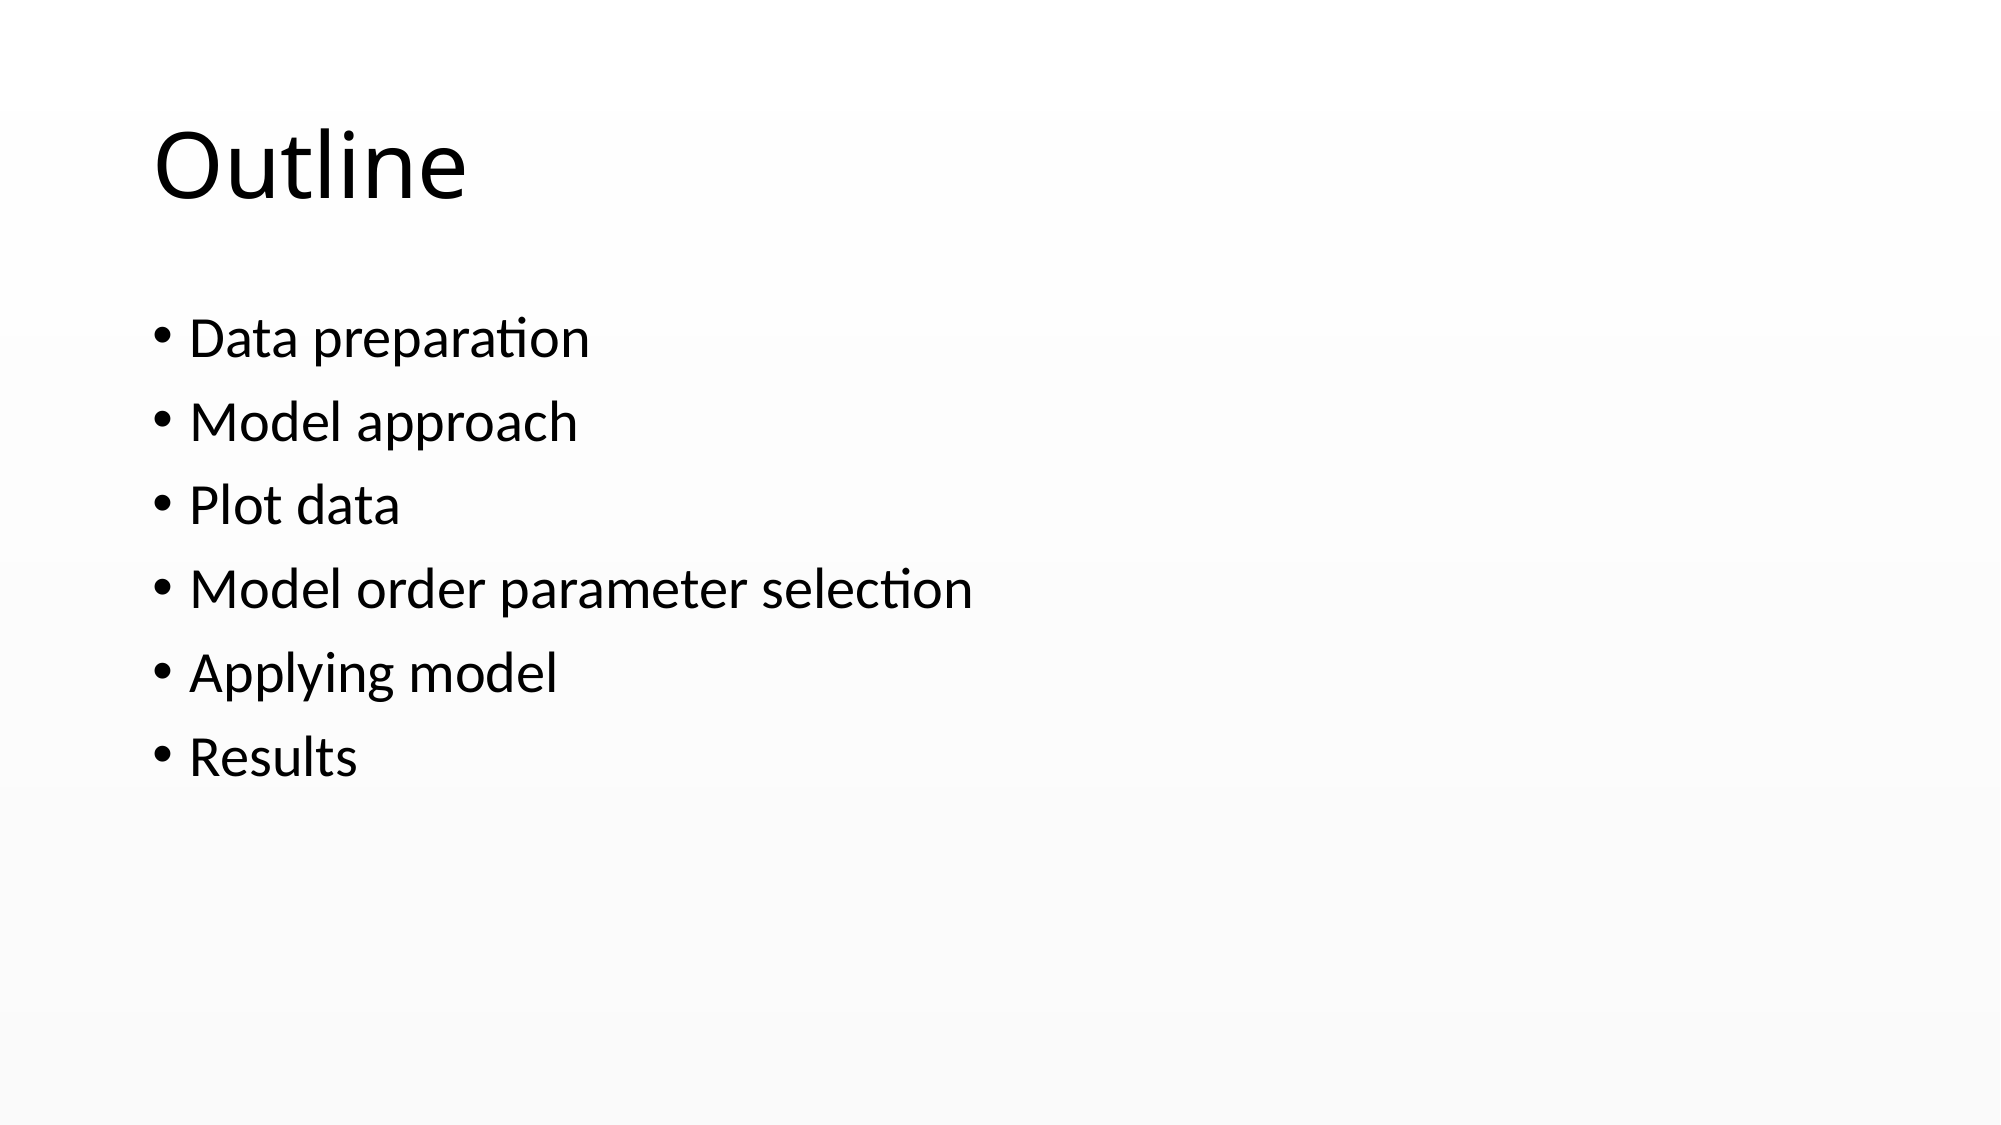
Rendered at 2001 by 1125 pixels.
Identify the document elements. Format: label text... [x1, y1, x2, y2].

list Data preparation Model approach Plot data Model order parameter selection Applying model Results [137, 299, 1863, 1014]
title Outline [137, 59, 1863, 278]
